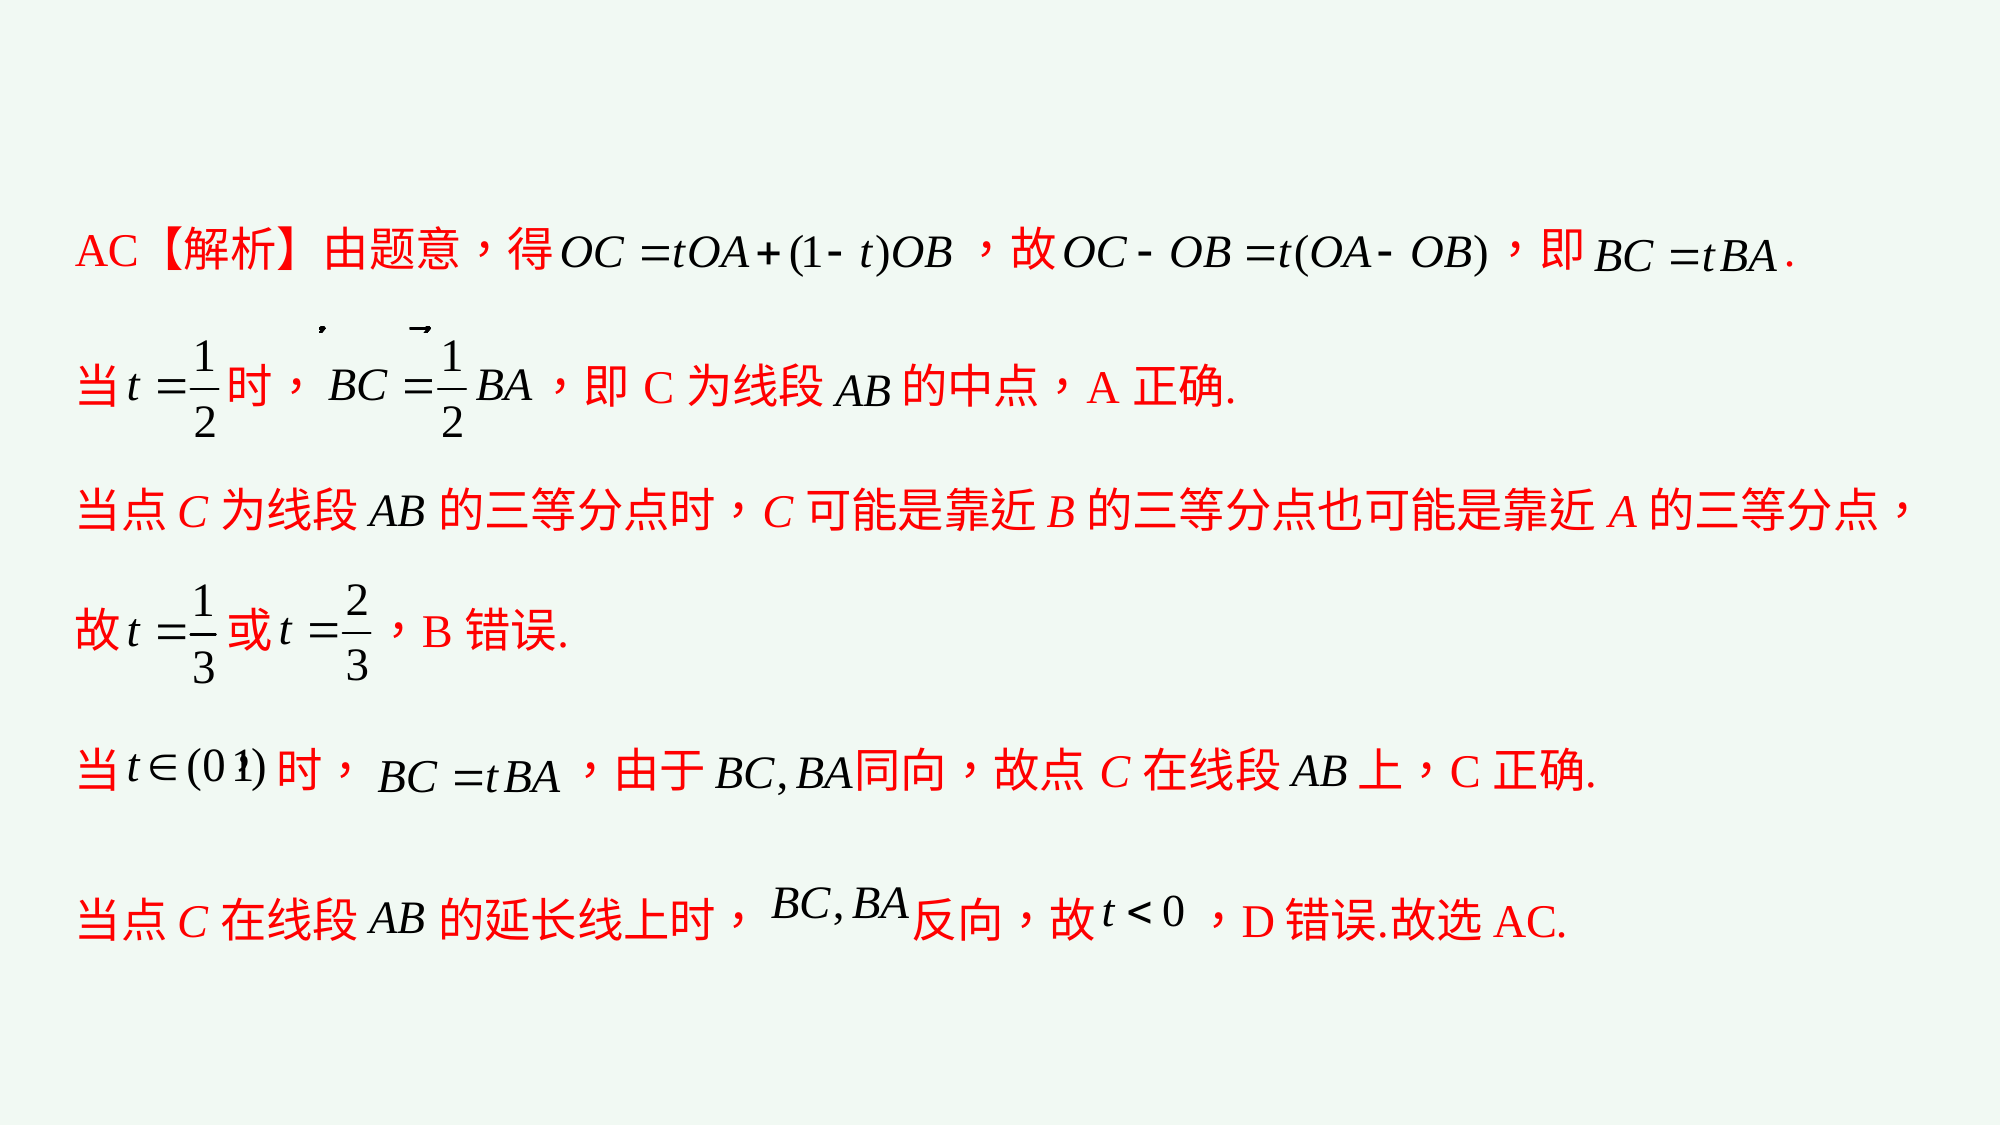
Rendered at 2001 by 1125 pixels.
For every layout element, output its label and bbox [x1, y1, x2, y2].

text_box [74, 180, 1907, 981]
